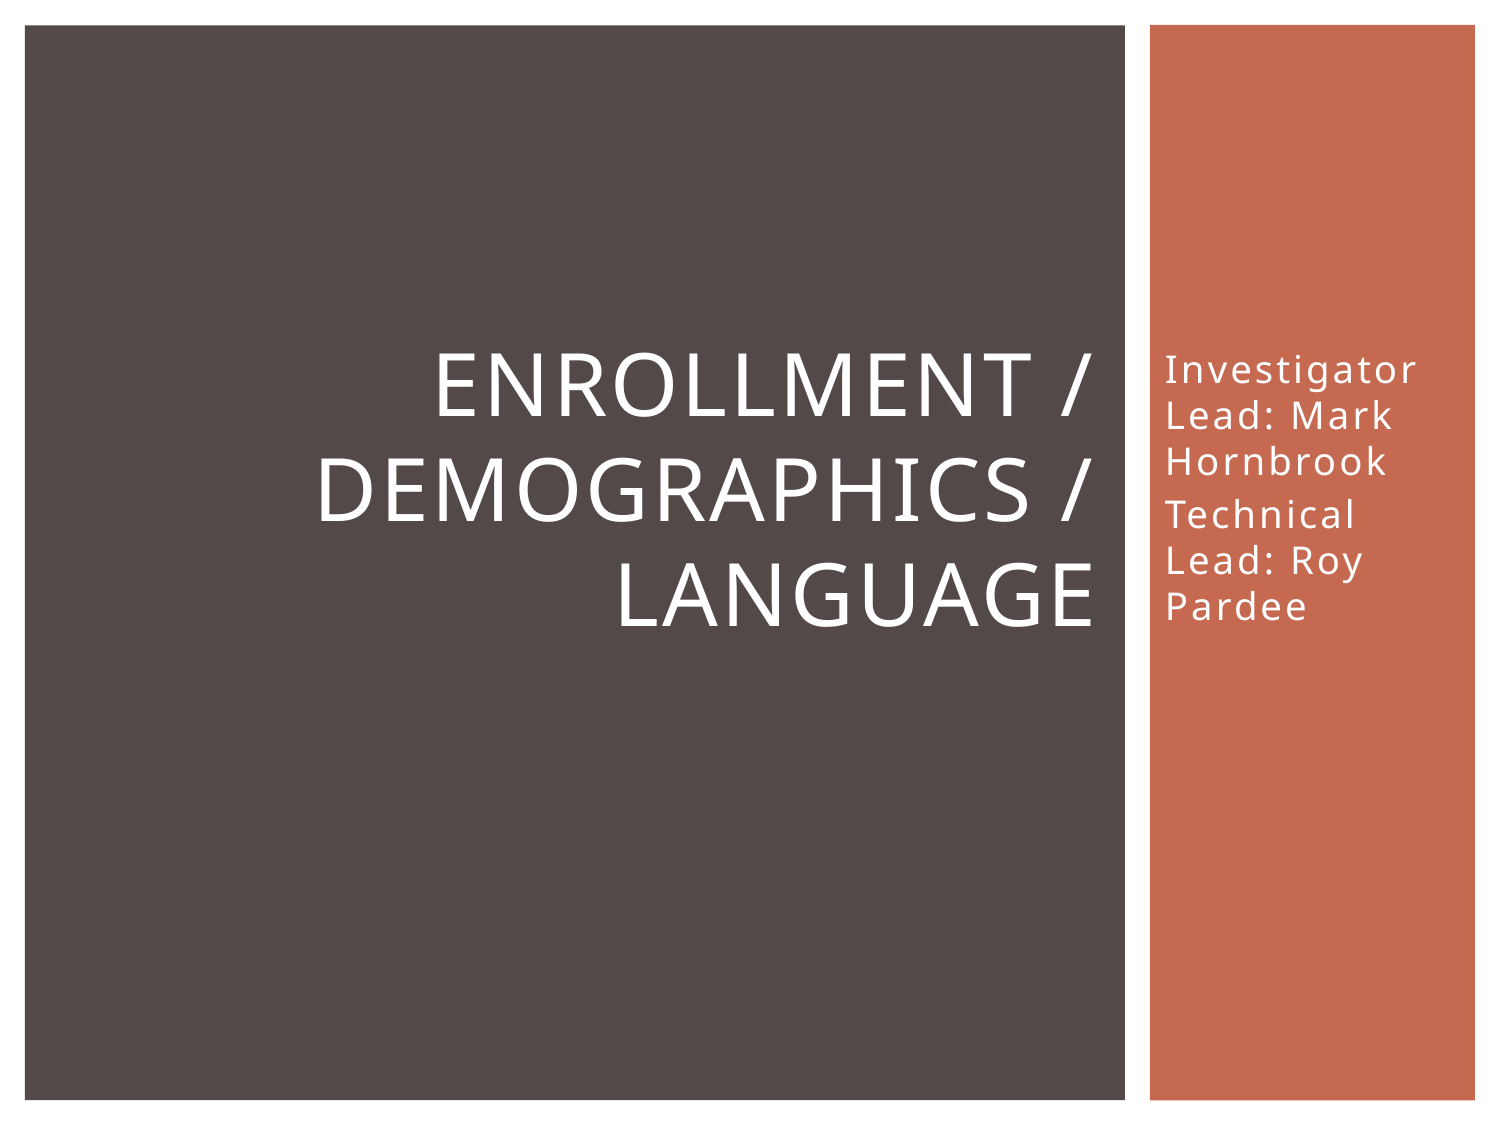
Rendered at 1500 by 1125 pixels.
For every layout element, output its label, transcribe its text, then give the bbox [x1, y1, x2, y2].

subtitle Investigator Lead: Mark Hornbrook Technical Lead: Roy Pardee [1149, 336, 1475, 637]
title Enrollment / Demographics / Language [75, 336, 1113, 637]
